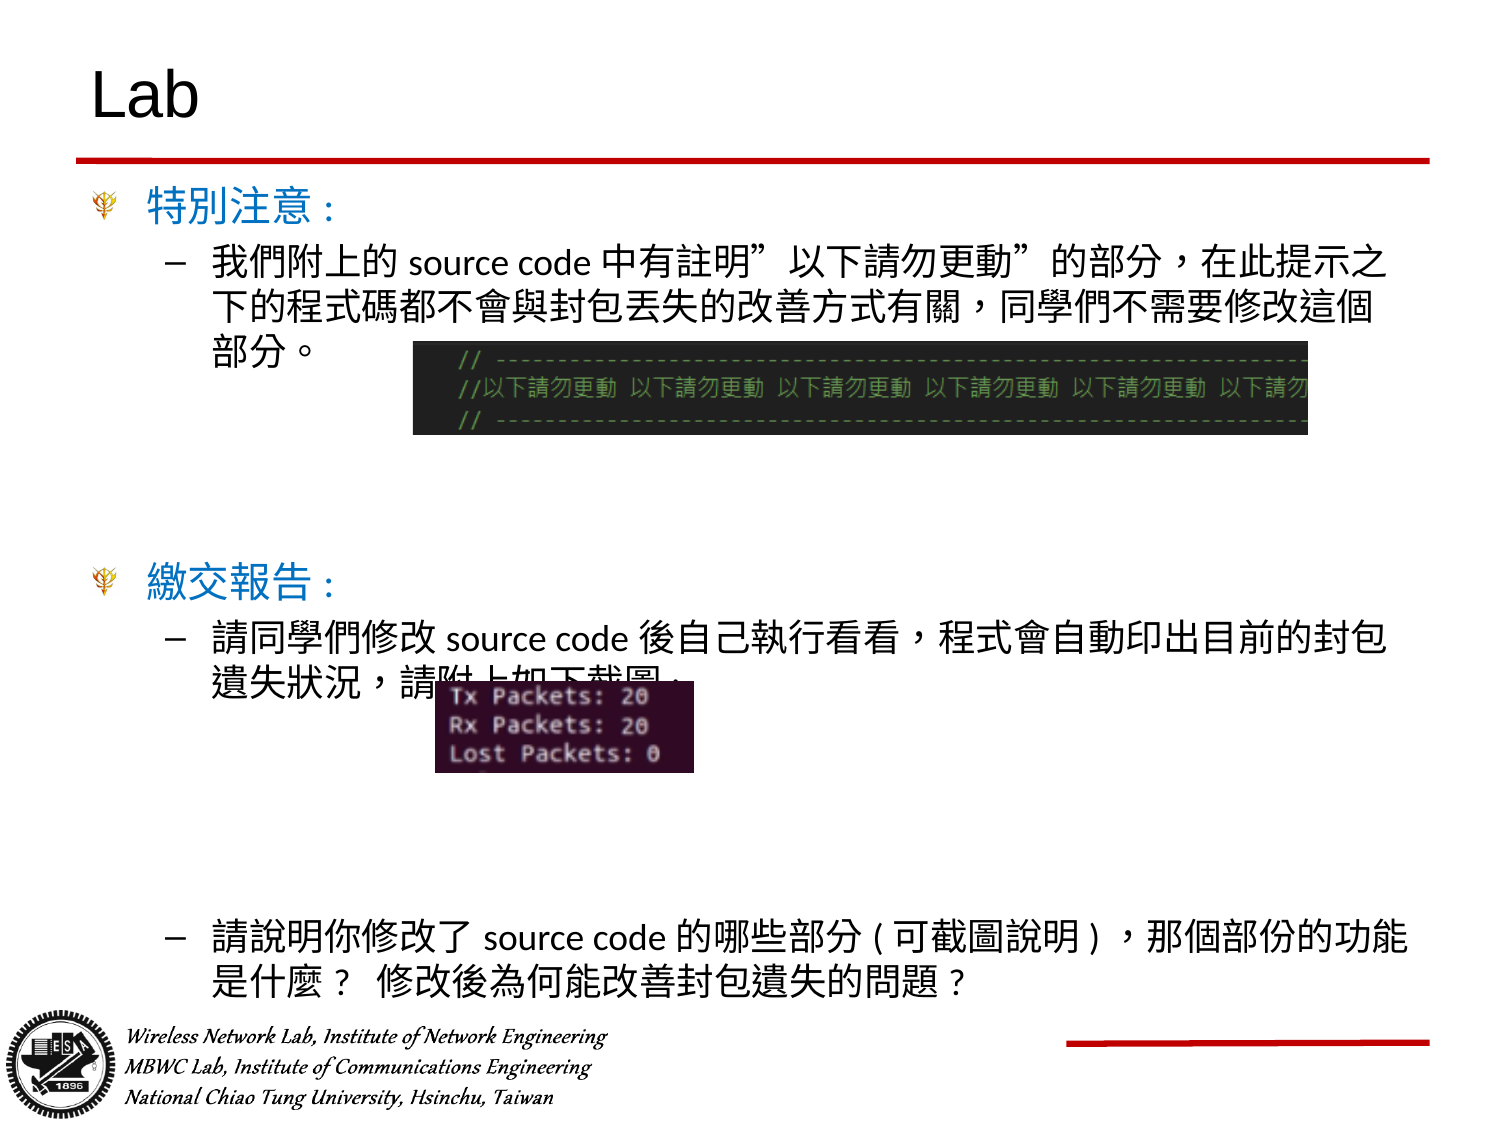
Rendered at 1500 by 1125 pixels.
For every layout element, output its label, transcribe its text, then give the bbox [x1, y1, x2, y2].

picture [90, 566, 119, 596]
list 特別注意: 我們附上的source code中有註明”以下請勿更動”的部分，在此提示之下的程式碼都不會與封包丟失的改善方式有關，同學們不需要修改這個部分。 繳交報告: 請同學們修改source code後自己執行看看，程式會自動印出目前的封包遺失狀況，請附上如下截圖: 請說明你修改了source code的哪些部分(可截圖說明)，那個部份的功能是什麼? 修改後為何能改善封包遺失的問題? [75, 172, 1425, 1000]
picture [412, 341, 1309, 435]
title Lab [75, 19, 1425, 162]
picture [6, 1010, 620, 1125]
picture [435, 681, 694, 773]
picture [90, 190, 119, 220]
